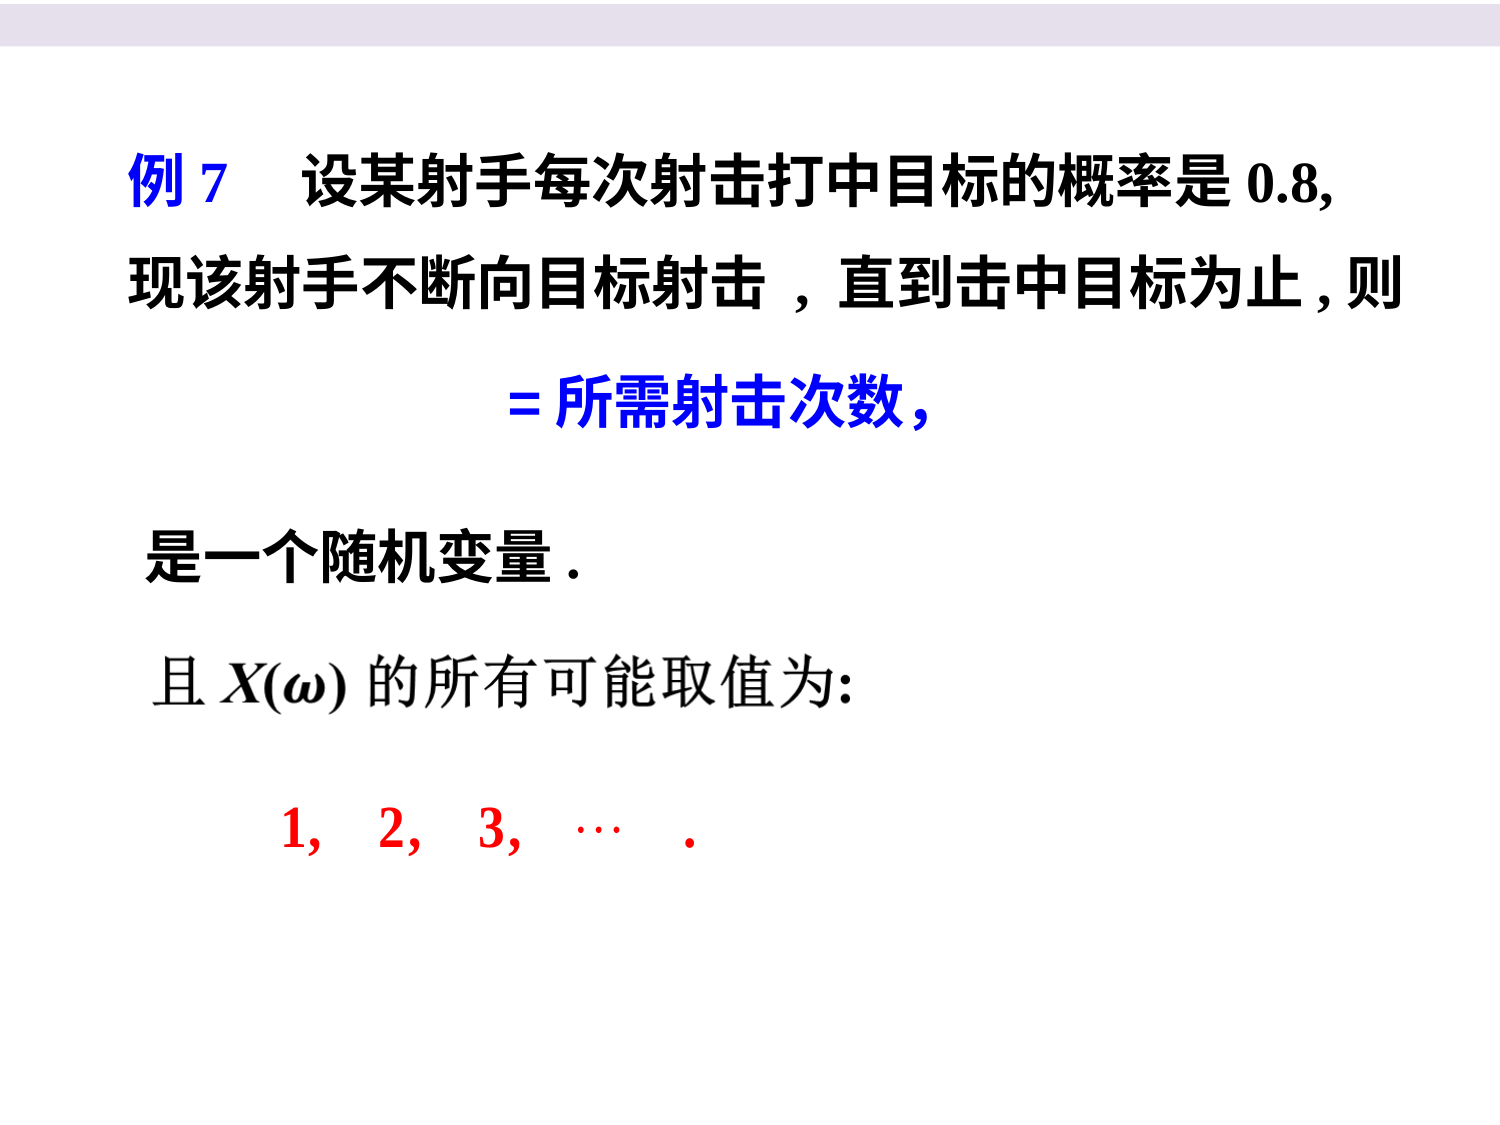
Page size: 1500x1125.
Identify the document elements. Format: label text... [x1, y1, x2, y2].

text_box 例7 设某射手每次射击打中目标的概率是0.8, 现该射手不断向目标射击 , 直到击中目标为止,则 [112, 115, 1420, 324]
text_box 是一个随机变量. [130, 512, 596, 598]
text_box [280, 799, 699, 865]
text_box [135, 637, 874, 724]
